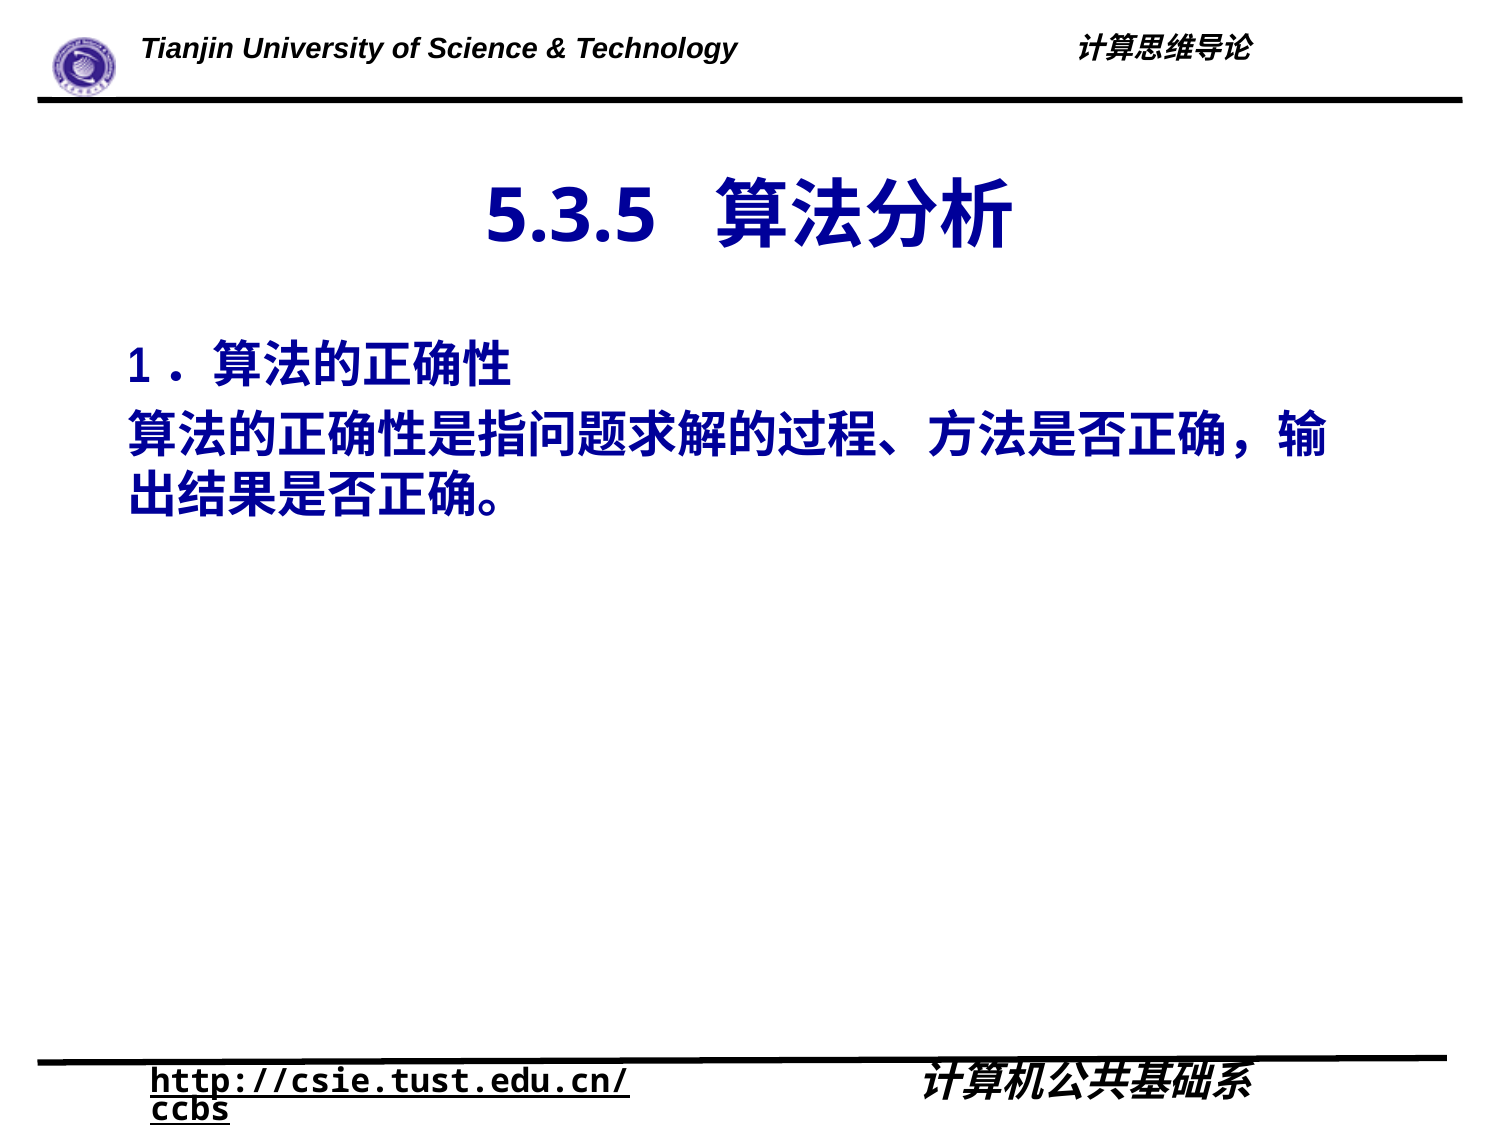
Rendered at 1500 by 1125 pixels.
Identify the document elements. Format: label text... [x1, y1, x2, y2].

title 5.3.5 算法分析 [112, 99, 1388, 288]
picture [52, 37, 116, 97]
list 1．算法的正确性 算法的正确性是指问题求解的过程、方法是否正确，输出结果是否正确。 [112, 324, 1388, 1000]
